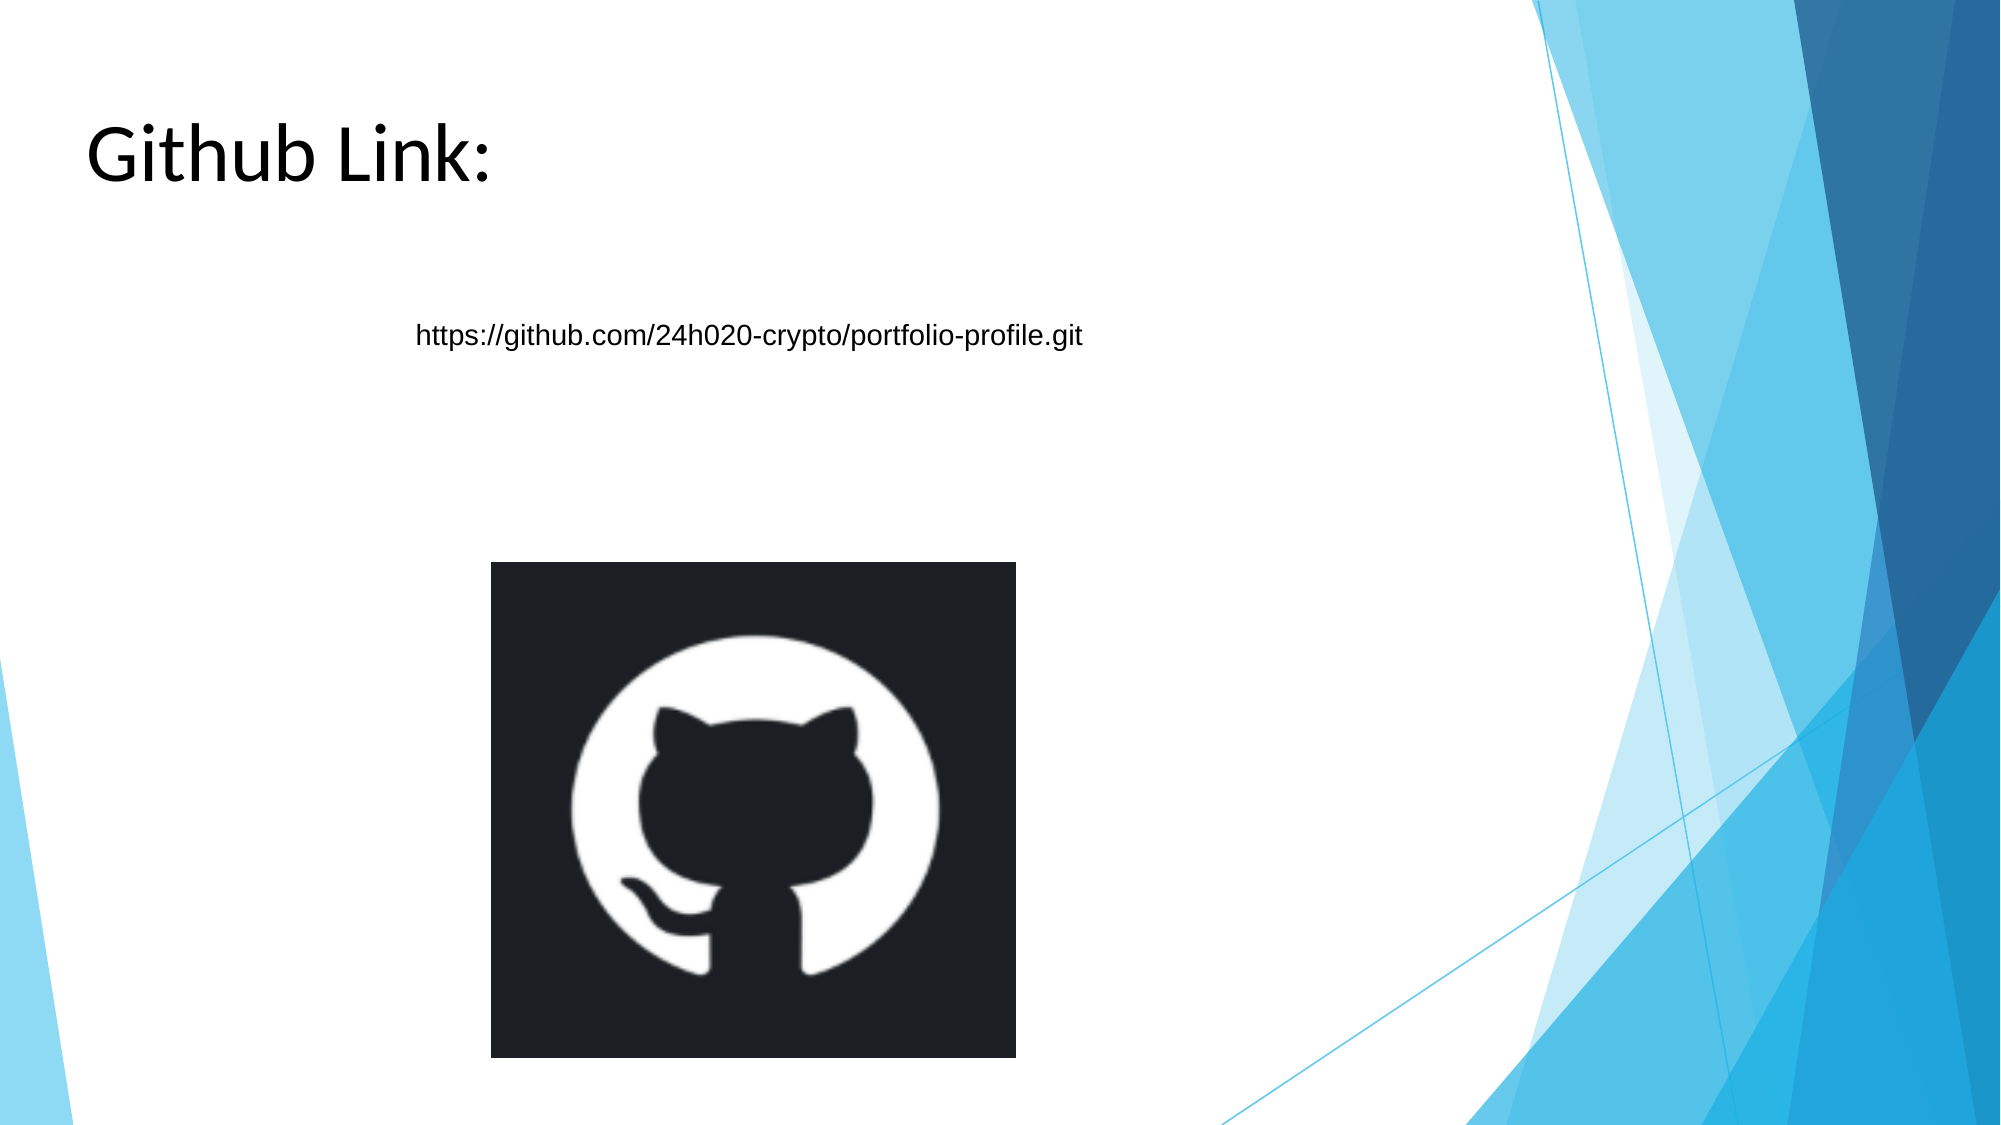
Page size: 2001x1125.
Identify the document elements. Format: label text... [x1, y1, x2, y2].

text_box Github Link: [71, 90, 636, 206]
picture [491, 562, 1017, 1059]
text_box https://github.com/24h020-crypto/portfolio-profile.git [400, 300, 1333, 366]
